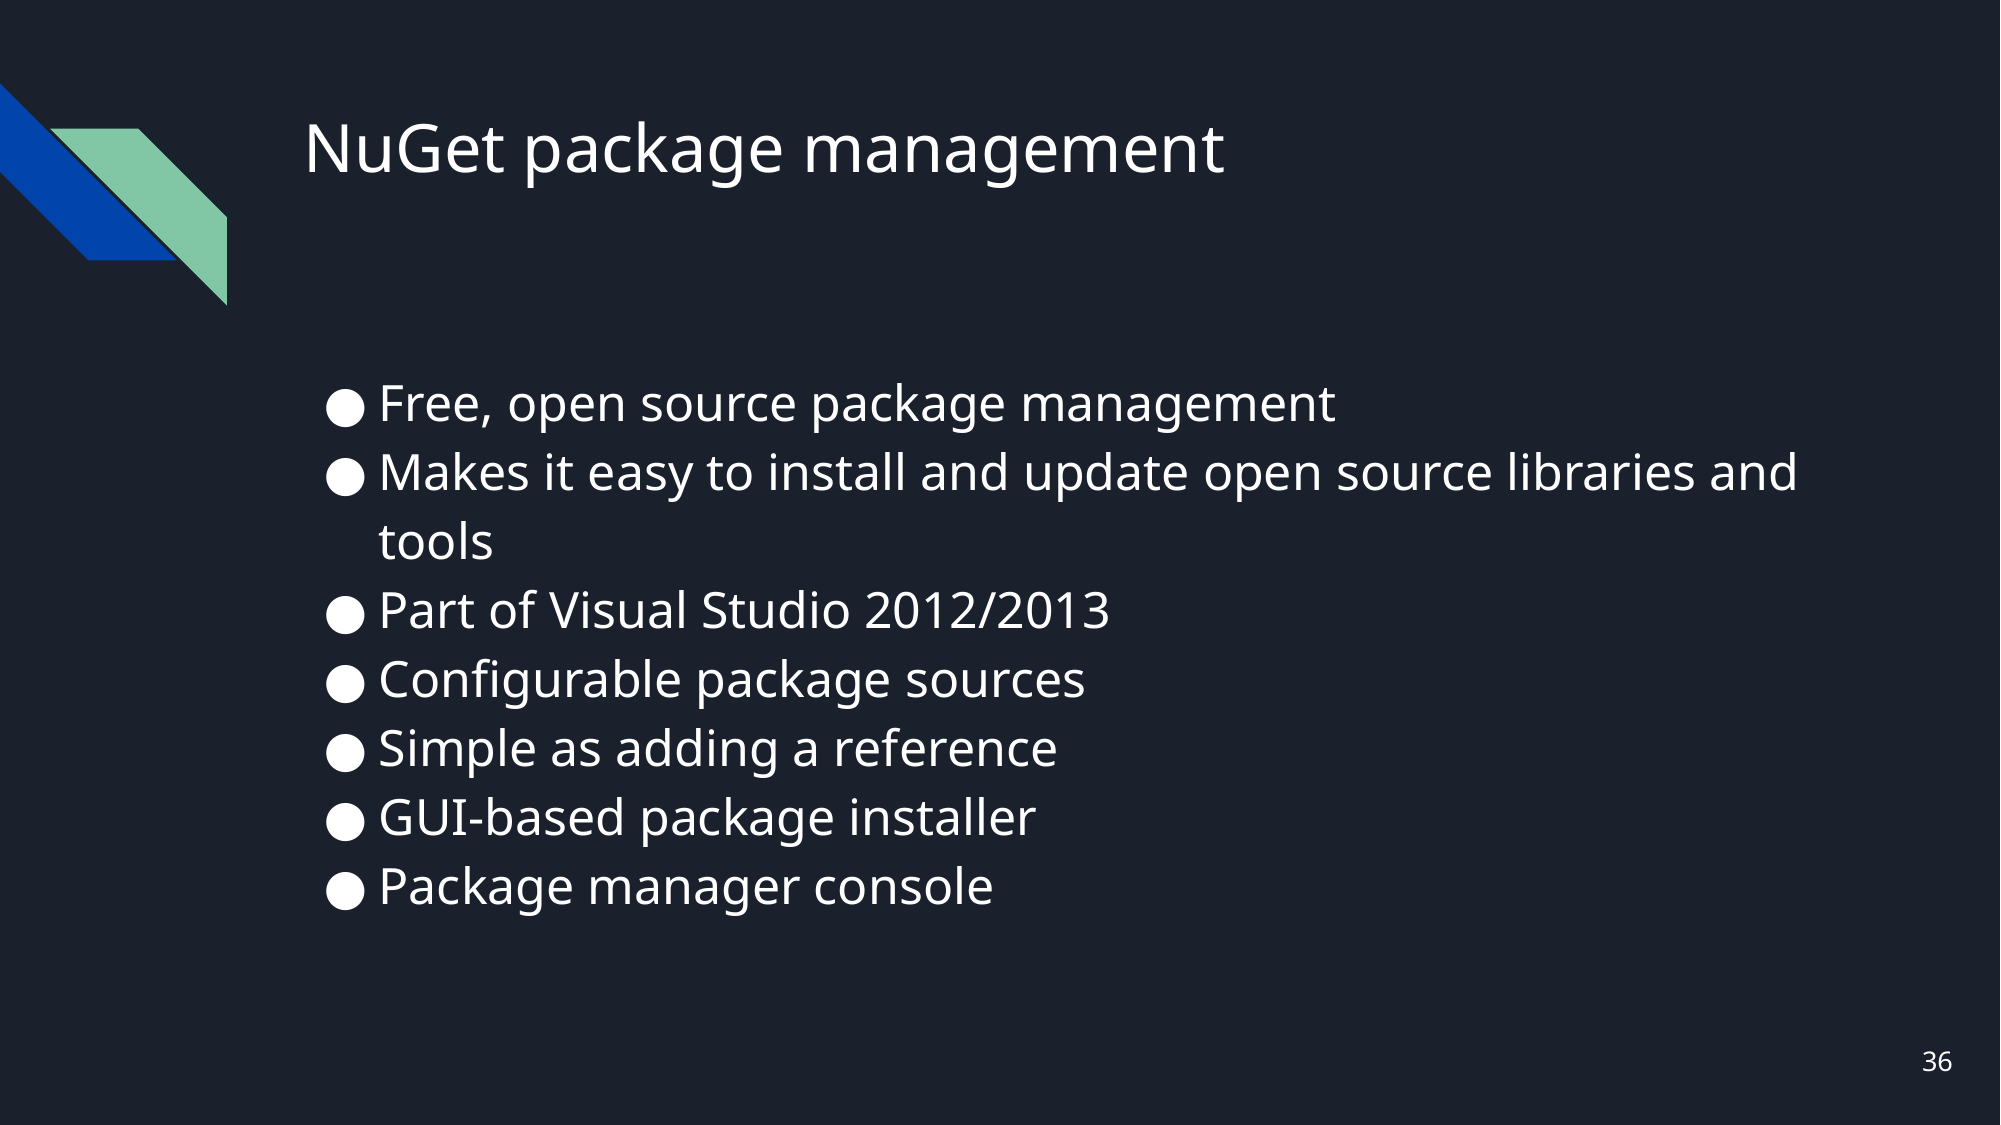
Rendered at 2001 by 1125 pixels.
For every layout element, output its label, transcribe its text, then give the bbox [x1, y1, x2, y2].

slide_number 36 [1853, 1019, 1974, 1106]
list Free, open source package management Makes it easy to install and update open source libraries and tools Part of Visual Studio 2012/2013 Configurable package sources Simple as adding a reference GUI-based package installer Package manager console [283, 342, 1824, 980]
title NuGet package management [283, 86, 1824, 287]
